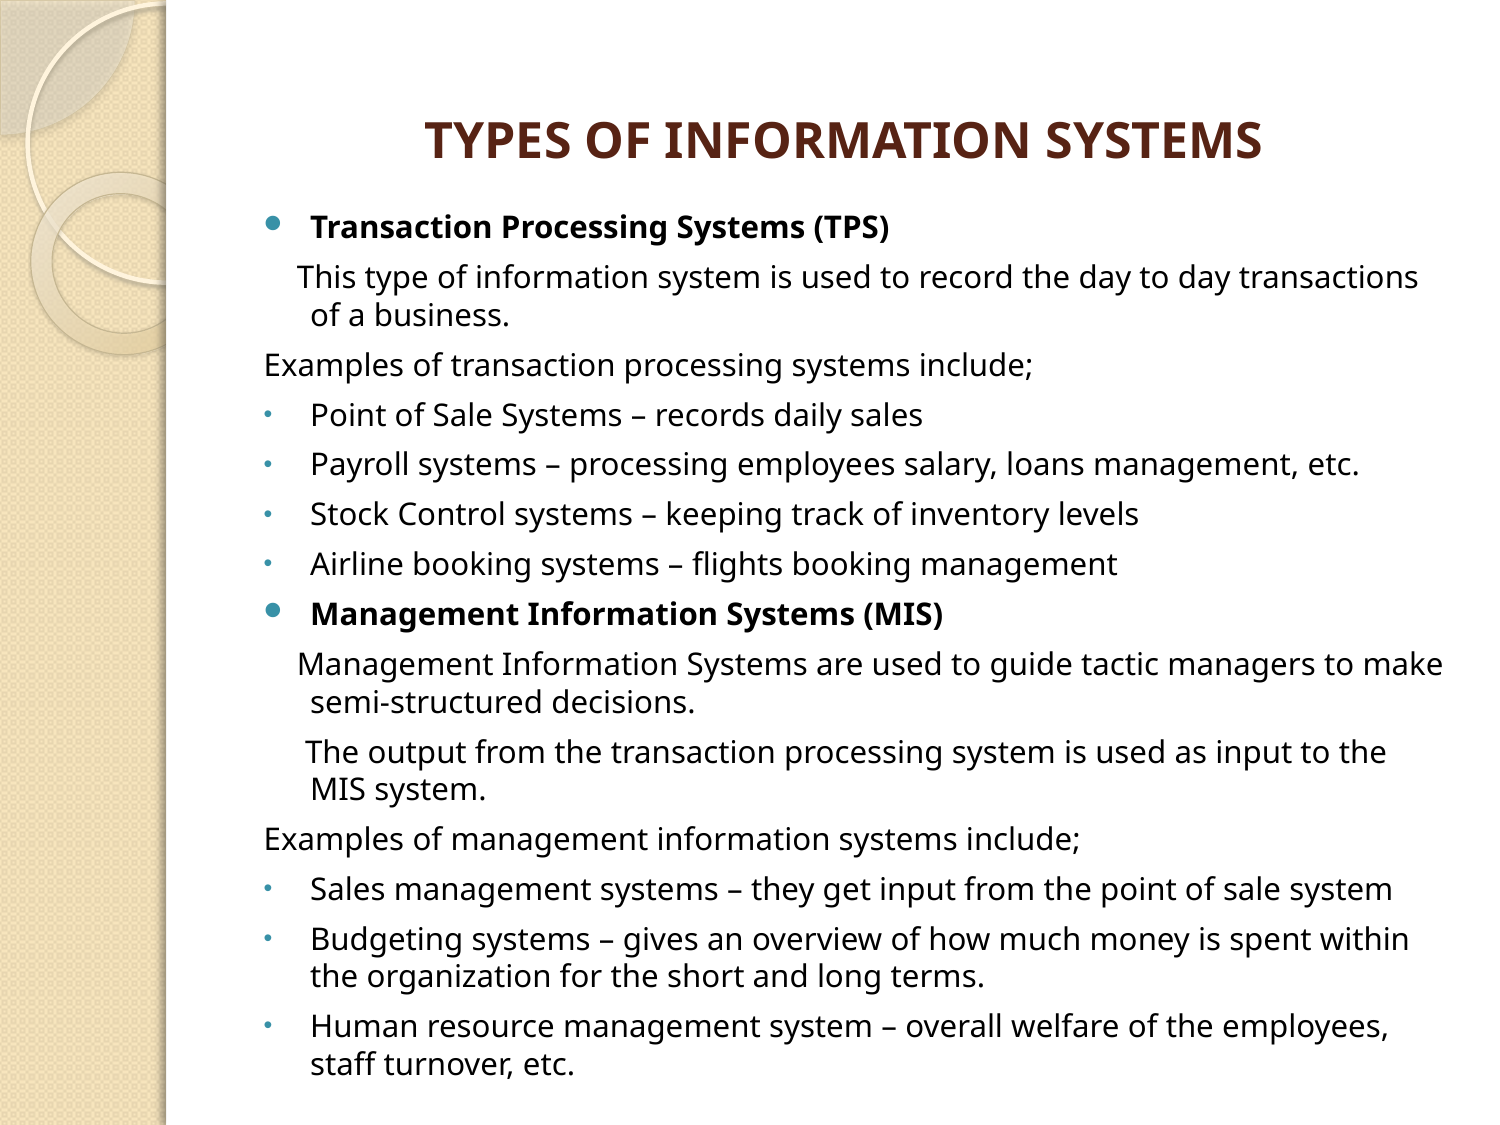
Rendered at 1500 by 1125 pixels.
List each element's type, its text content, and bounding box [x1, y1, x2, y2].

title TYPES OF INFORMATION SYSTEMS [235, 45, 1466, 200]
list Transaction Processing Systems (TPS) This type of information system is used to record the day to day transactions of a business. Examples of transaction processing systems include; Point of Sale Systems – records daily sales Payroll systems – processing employees salary, loans management, etc. Stock Control systems – keeping track of inventory levels Airline booking systems – flights booking management Management Information Systems (MIS) Management Information Systems are used to guide tactic managers to make semi-structured decisions. The output from the transaction processing system is used as input to the MIS system. Examples of management information systems include; Sales management systems – they get input from the point of sale system Budgeting systems – gives an overview of how much money is spent within the organization for the short and long terms. Human resource management system – overall welfare of the employees, staff turnover, etc. [235, 200, 1466, 1025]
